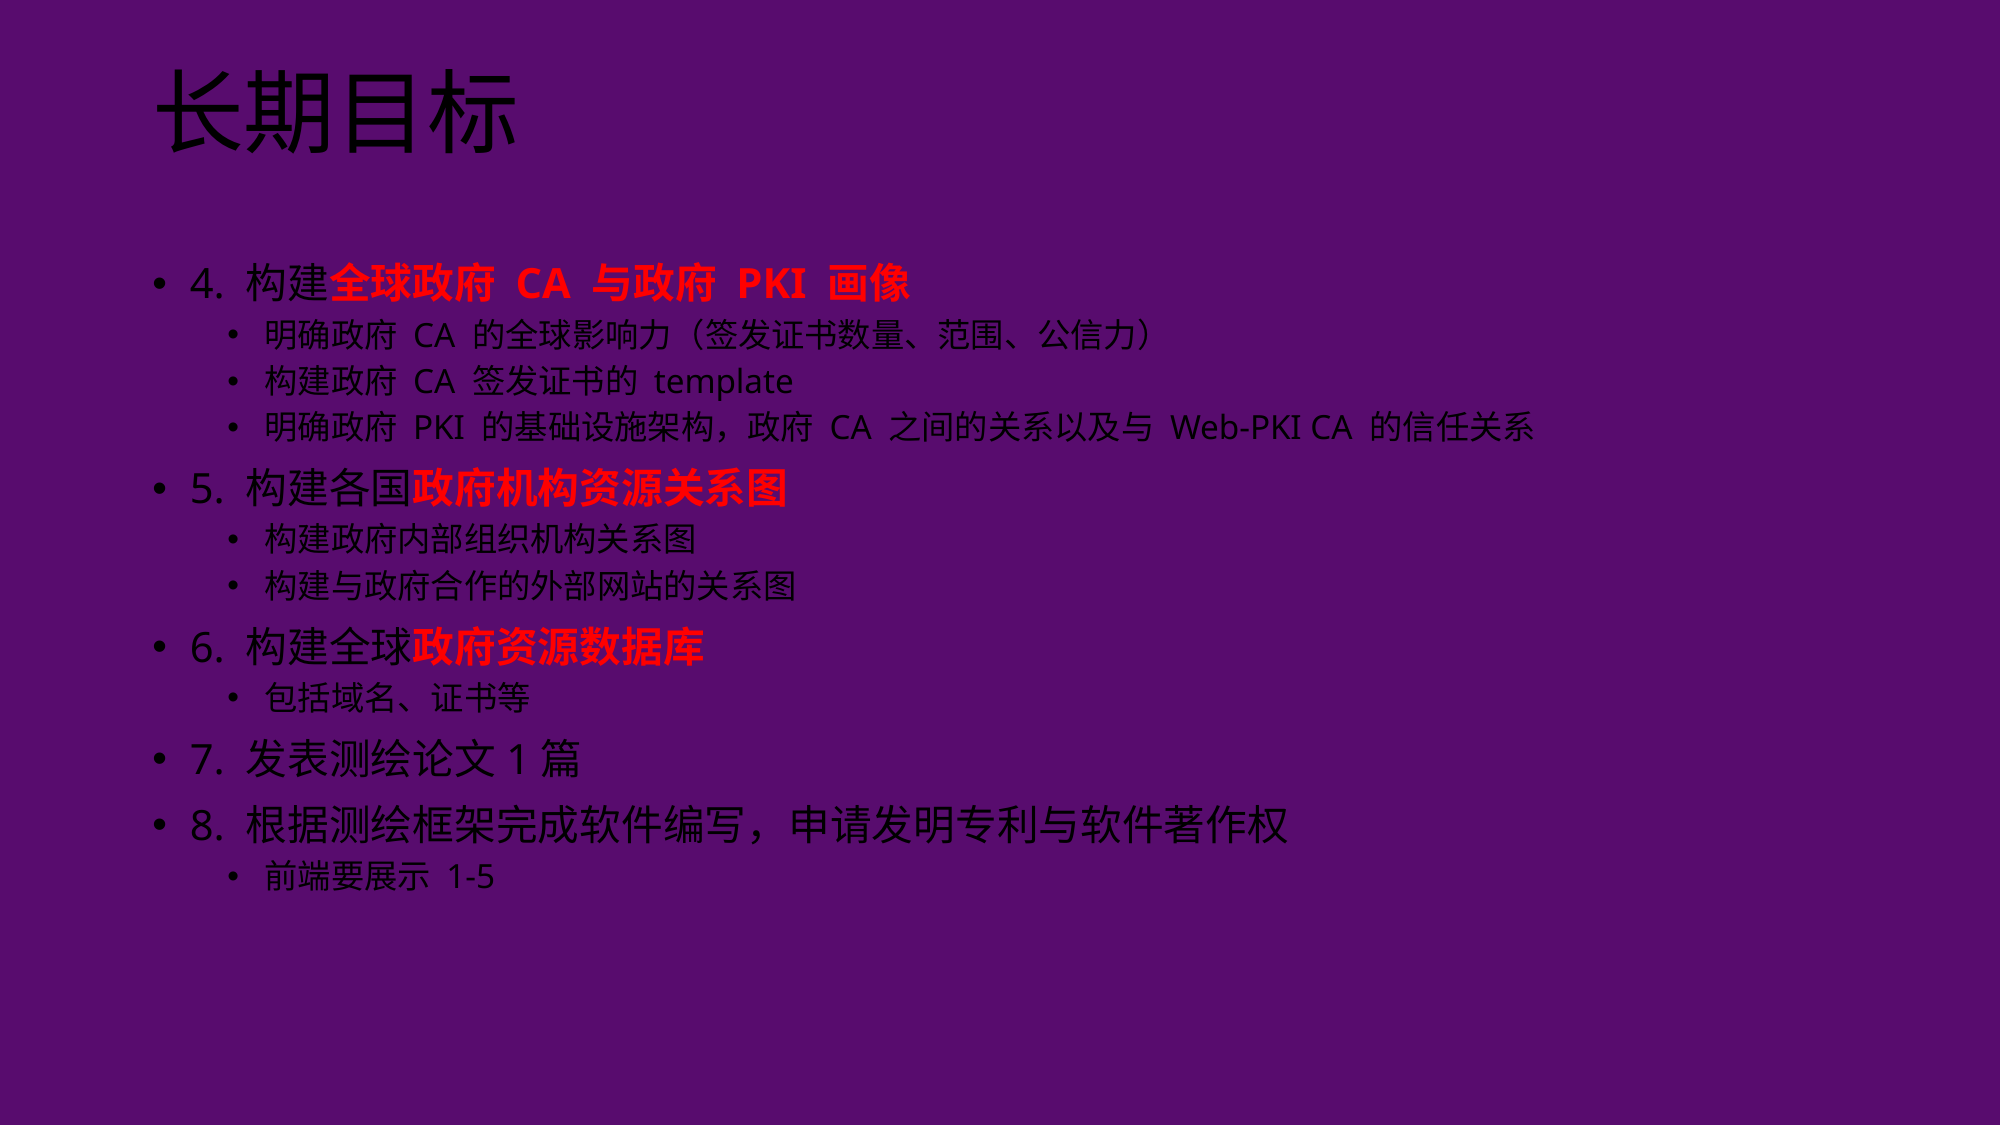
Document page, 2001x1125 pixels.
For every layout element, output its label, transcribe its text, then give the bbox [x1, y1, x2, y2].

title 长期目标 [137, 59, 1863, 255]
list 4. 构建全球政府 CA 与政府 PKI 画像 明确政府 CA 的全球影响力（签发证书数量、范围、公信力） 构建政府 CA 签发证书的 template 明确政府 PKI 的基础设施架构，政府 CA 之间的关系以及与 Web-PKI CA 的信任关系 5. 构建各国政府机构资源关系图 构建政府内部组织机构关系图 构建与政府合作的外部网站的关系图 6. 构建全球政府资源数据库 包括域名、证书等 7. 发表测绘论文1篇 8. 根据测绘框架完成软件编写，申请发明专利与软件著作权 前端要展示 1-5 [137, 255, 1863, 970]
